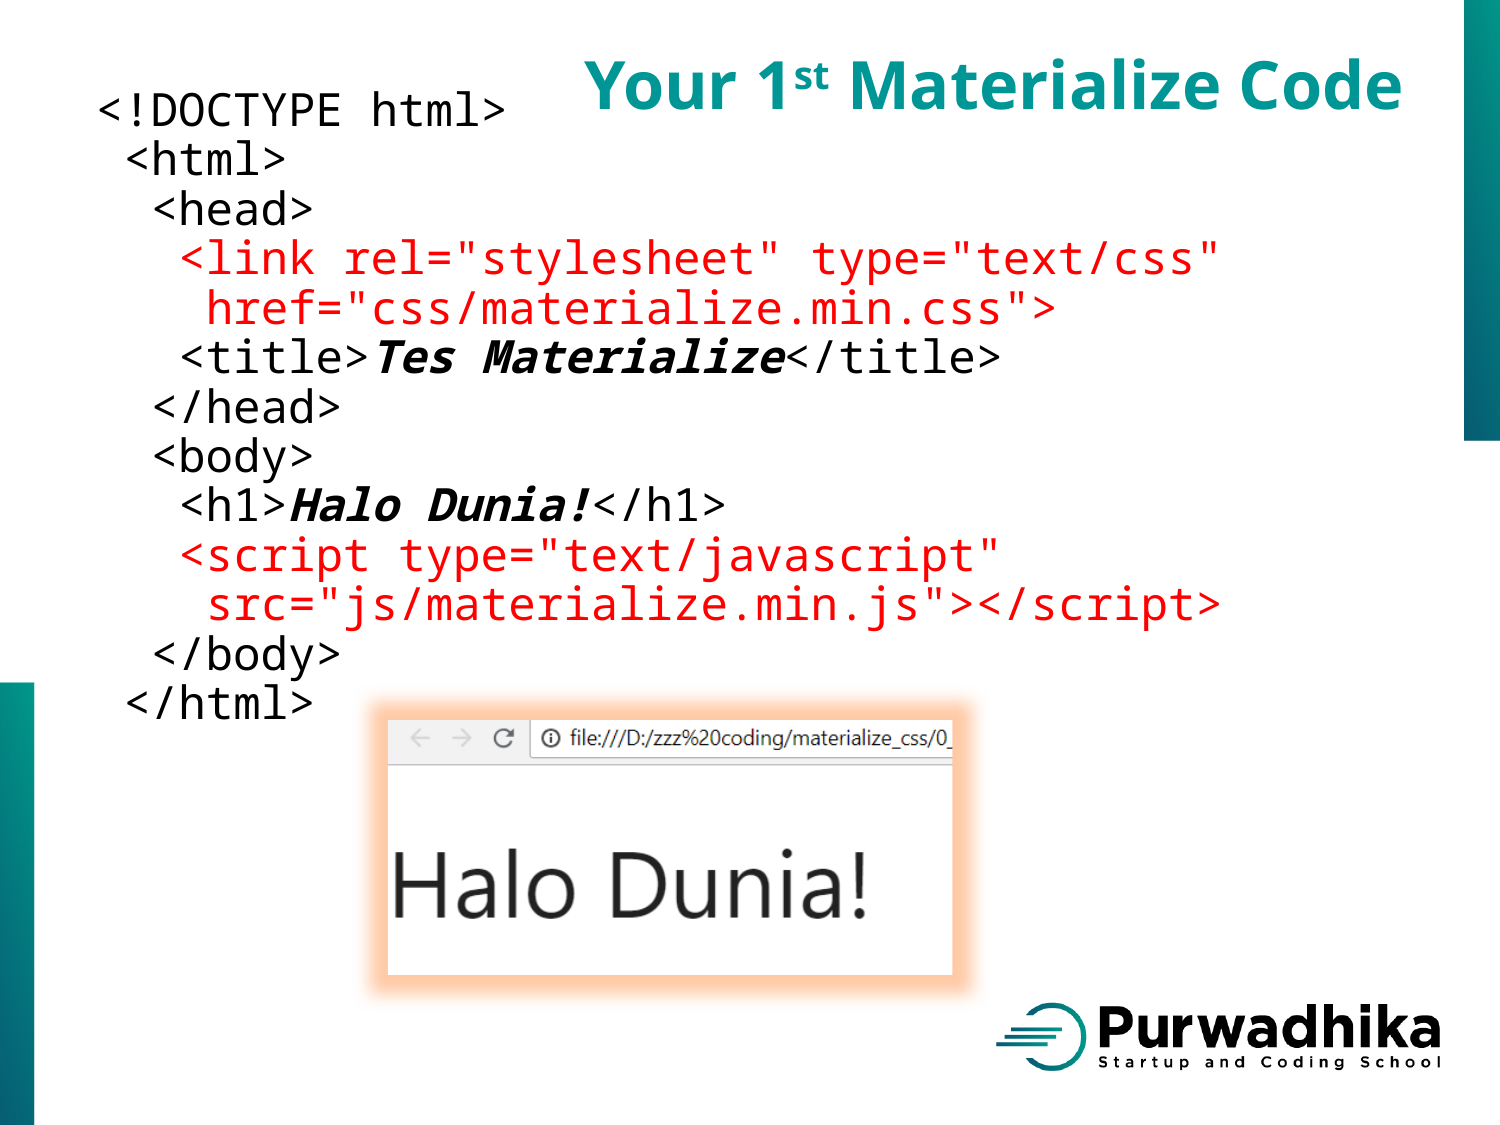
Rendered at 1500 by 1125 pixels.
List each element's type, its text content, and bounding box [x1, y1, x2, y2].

picture [0, 0, 1500, 1125]
picture [387, 719, 953, 975]
text_box Your 1st Materialize Code [424, 0, 1420, 176]
text_box <!DOCTYPE html> <html> <head> <link rel="stylesheet" type="text/css" href="css/materialize.min.css"> <title>Tes Materialize</title> </head> <body> <h1>Halo Dunia!</h1> <script type="text/javascript" src="js/materialize.min.js"></script> </body> </html> [80, 79, 1355, 837]
